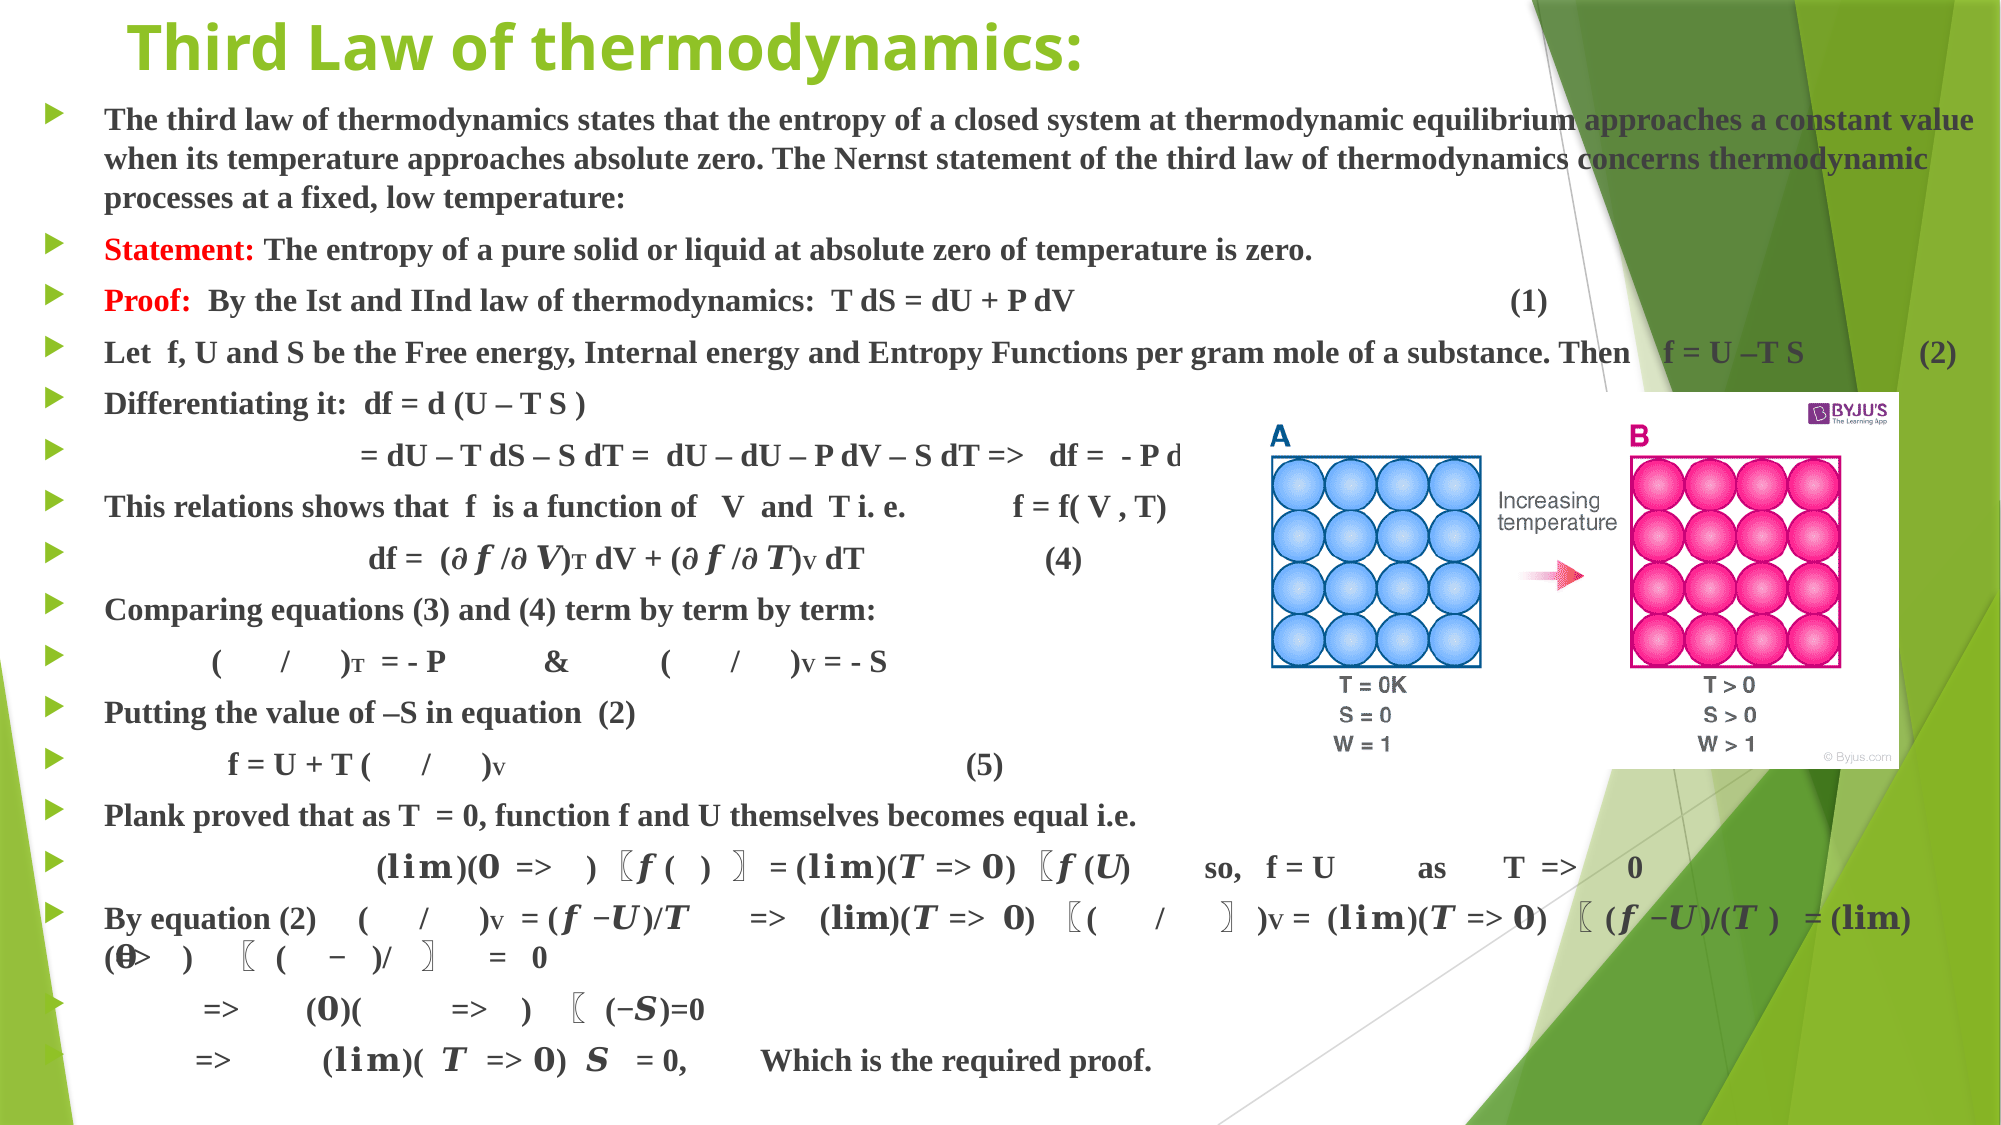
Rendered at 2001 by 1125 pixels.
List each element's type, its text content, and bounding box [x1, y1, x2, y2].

title Third Law of thermodynamics: [111, 0, 1522, 90]
picture [1180, 392, 1900, 770]
list The third law of thermodynamics states that the entropy of a closed system at thermodynamic equilibrium approaches a constant value when its temperature approaches absolute zero. The Nernst statement of the third law of thermodynamics concerns thermodynamic processes at a fixed, low temperature: Statement: The entropy of a pure solid or liquid at absolute zero of temperature is zero. Proof: By the Ist and IInd law of thermodynamics: T dS = dU + P dV (1) Let f, U and S be the Free energy, Internal energy and Entropy Functions per gram mole of a substance. Then f = U –T S (2) Differentiating it: df = d (U – T S ) = dU – T dS – S dT = dU – dU – P dV – S dT => df = - P dV – S dT (3) This relations shows that f is a function of V and T i. e. f = f( V , T) df = (𝝏𝒇/𝝏𝑽)T dV + (𝝏𝒇/𝝏𝑻)V dT (4) Comparing equations (3) and (4) term by term by term: ( 𝝏𝒇/𝝏𝑽)T = - P & ( 𝝏𝒇/𝝏𝑻)V = - S Putting the value of –S in equation (2) f = U + T (𝝏𝒇/𝝏𝑻)V (5) Plank proved that as T = 0, function f and U themselves becomes equal i.e. (𝐥𝐢𝐦)(𝑻 => 𝟎)⁡〖𝒇(𝑻) 〗= (𝐥𝐢𝐦)(𝑻 => 𝟎)⁡〖𝒇(𝑼) so, f = U as T => 0 By equation (2) (𝝏𝒇/𝝏𝑻)V = (𝒇 −𝑼)/𝑻 => (𝐥𝐢𝐦)(𝑻 => 𝟎) ⁡〖( 𝝏𝒇/𝝏𝑻〗)V = (𝐥𝐢𝐦)(𝑻 => 𝟎) ⁡〖 (𝒇 −𝑼)/(𝑻 ) = (𝐥𝐢𝐦)(𝑻=> 𝟎)⁡〖 ( 𝑼 −𝑼)/𝑻〗 = 0 => (𝒍𝒊𝒎 )(𝑻 => 𝟎) ⁡〖 (−𝑺)=0 => (𝐥𝐢𝐦)( 𝑻 => 𝟎) ⁡𝑺 = 0, Which is the required proof. [27, 90, 2000, 1110]
